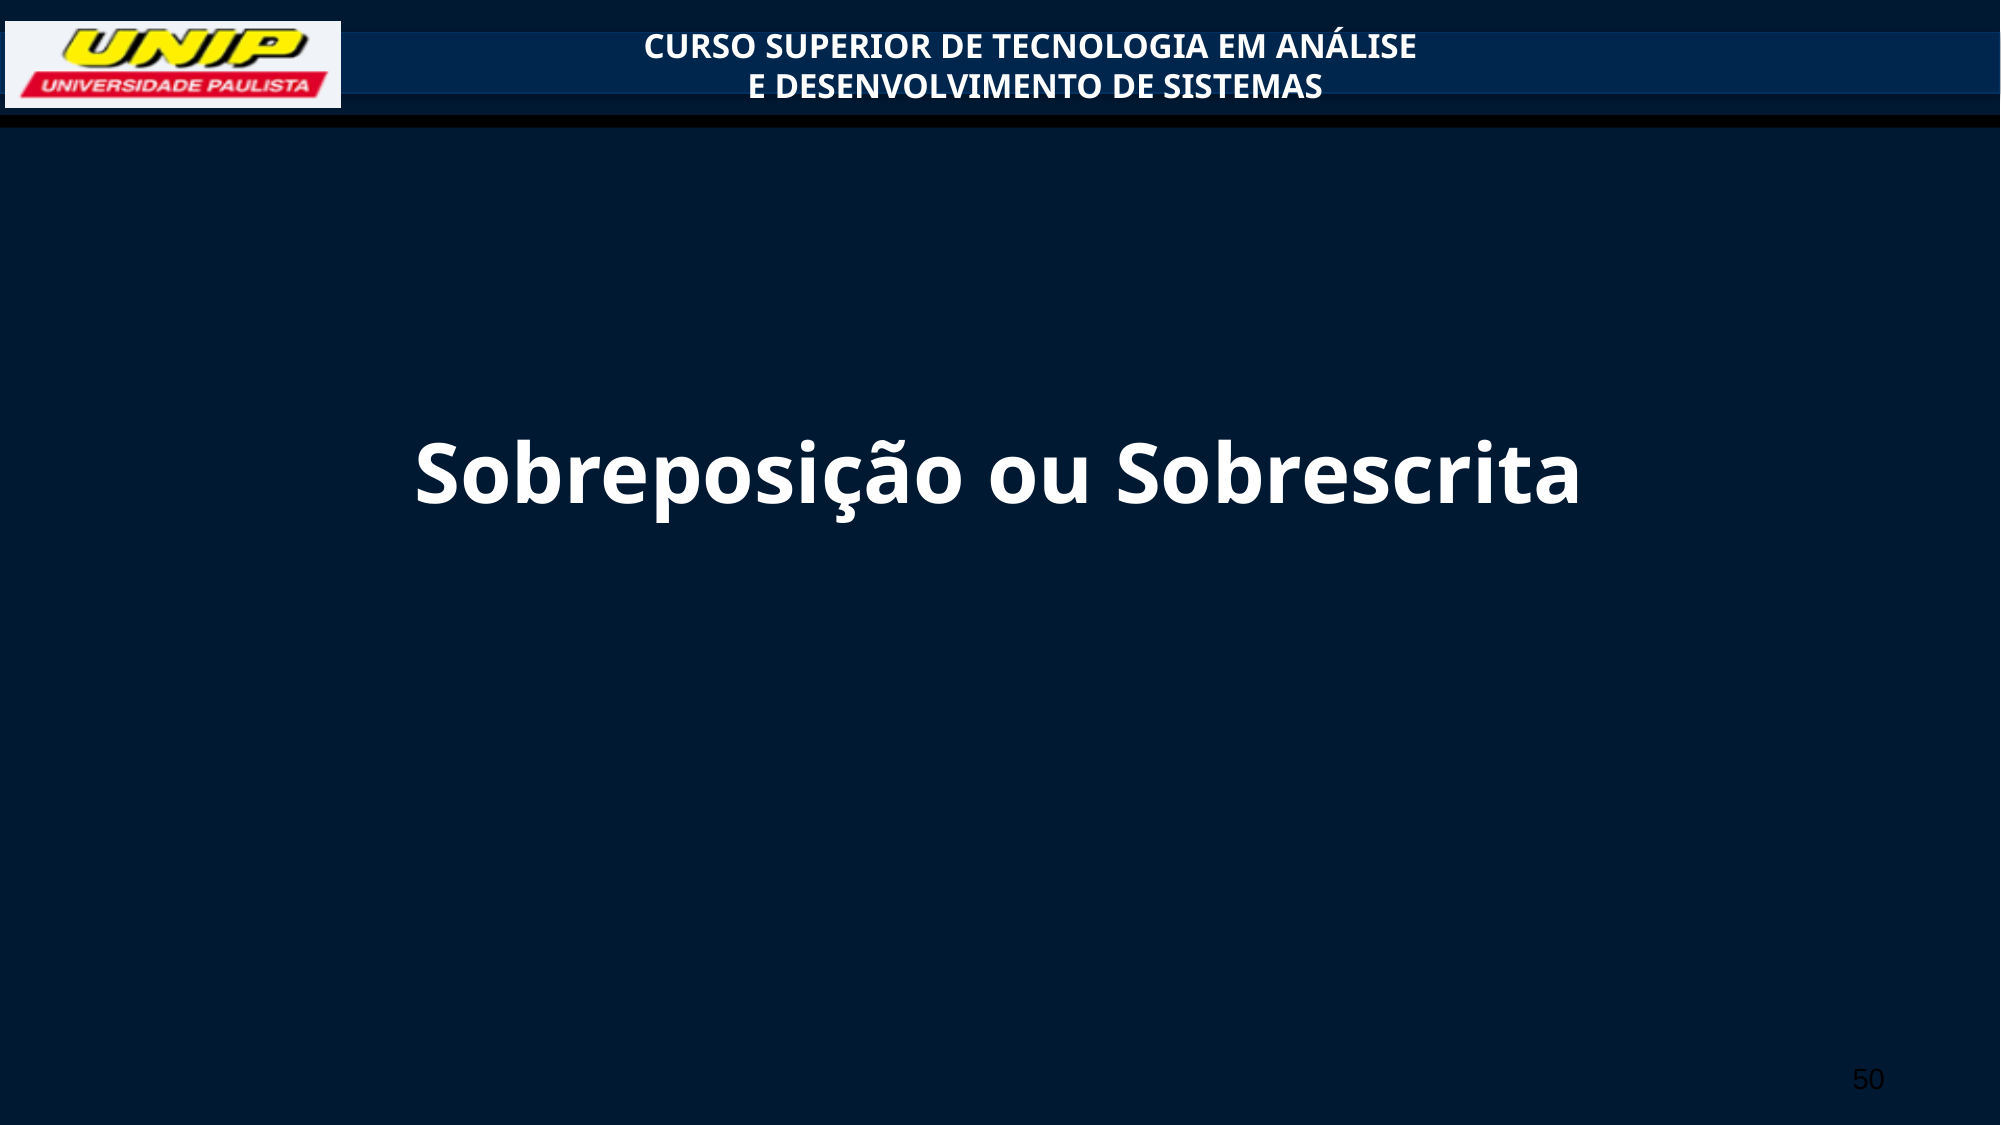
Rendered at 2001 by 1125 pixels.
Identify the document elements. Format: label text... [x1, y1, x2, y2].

picture [5, 21, 341, 108]
slide_number 50 [1433, 1024, 1900, 1103]
title Sobreposição ou Sobrescrita [150, 349, 1850, 591]
